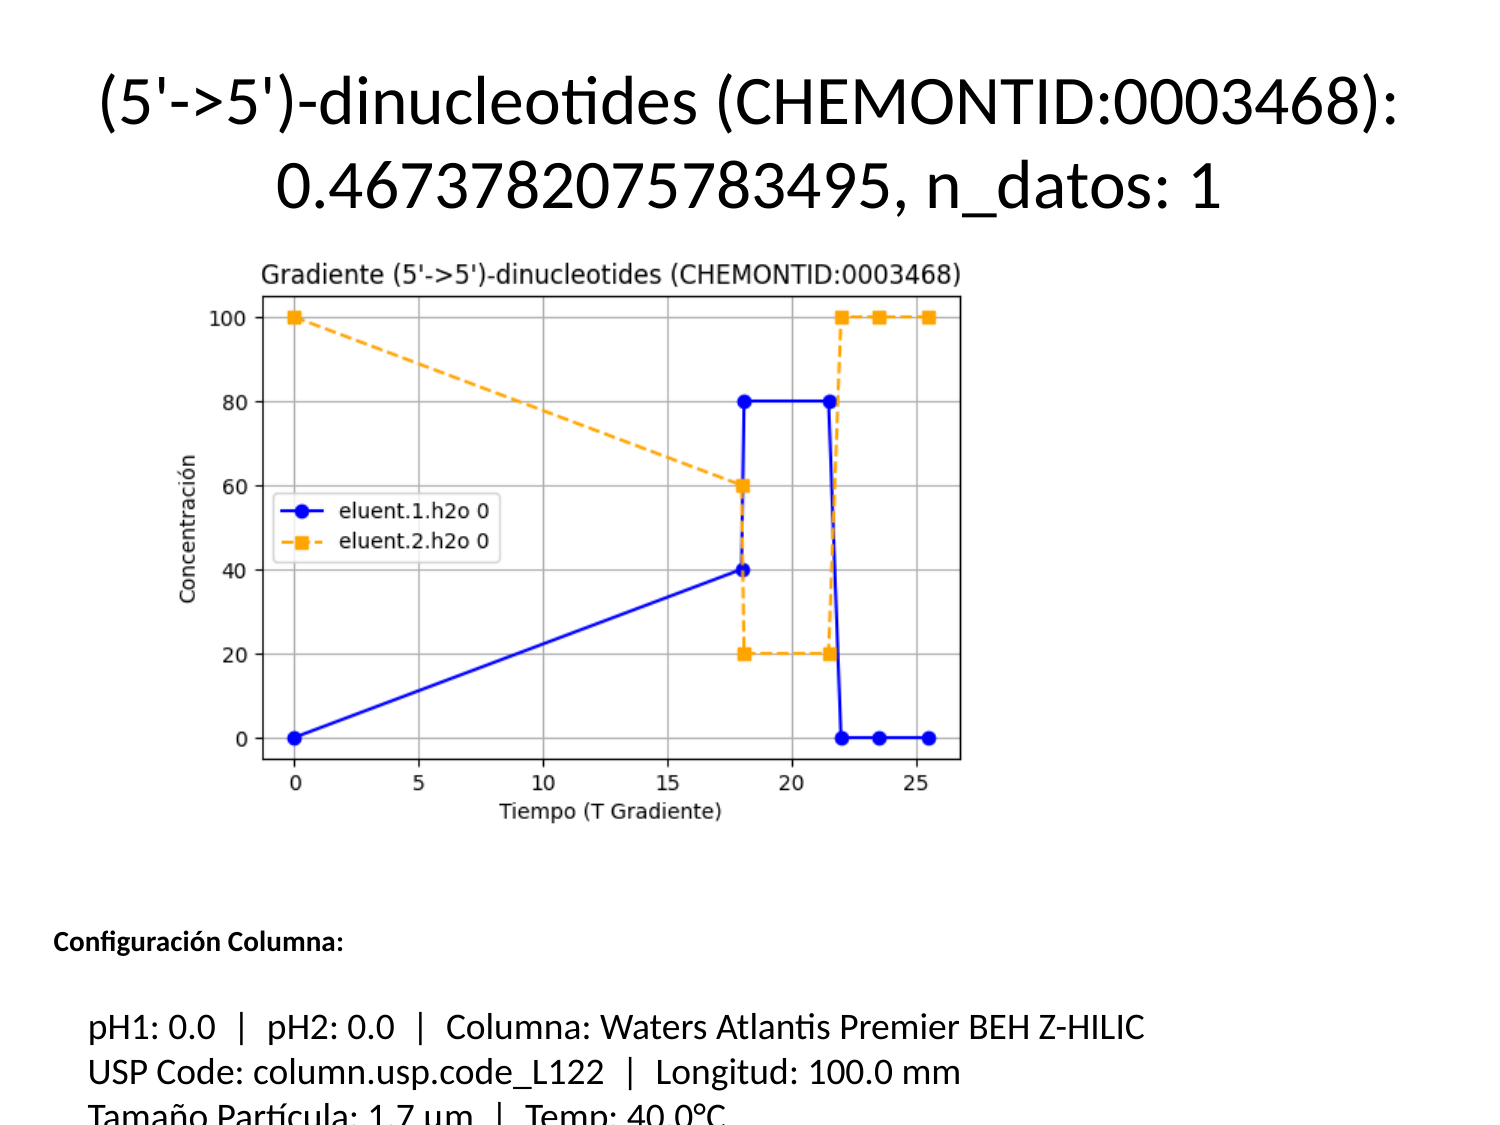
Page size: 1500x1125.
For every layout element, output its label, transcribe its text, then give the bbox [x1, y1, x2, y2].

picture [149, 224, 1051, 826]
title (5'->5')-dinucleotides (CHEMONTID:0003468): 0.4673782075783495, n_datos: 1 [75, 45, 1425, 233]
text_box Configuración Columna: pH1: 0.0 | pH2: 0.0 | Columna: Waters Atlantis Premier BEH Z-HILIC USP Code: column.usp.code_L122 | Longitud: 100.0 mm Tamaño Partícula: 1.7 µm | Temp: 40.0°C Flujo: 0.15 mL/min | T0: 1.47 min [39, 869, 1161, 1125]
